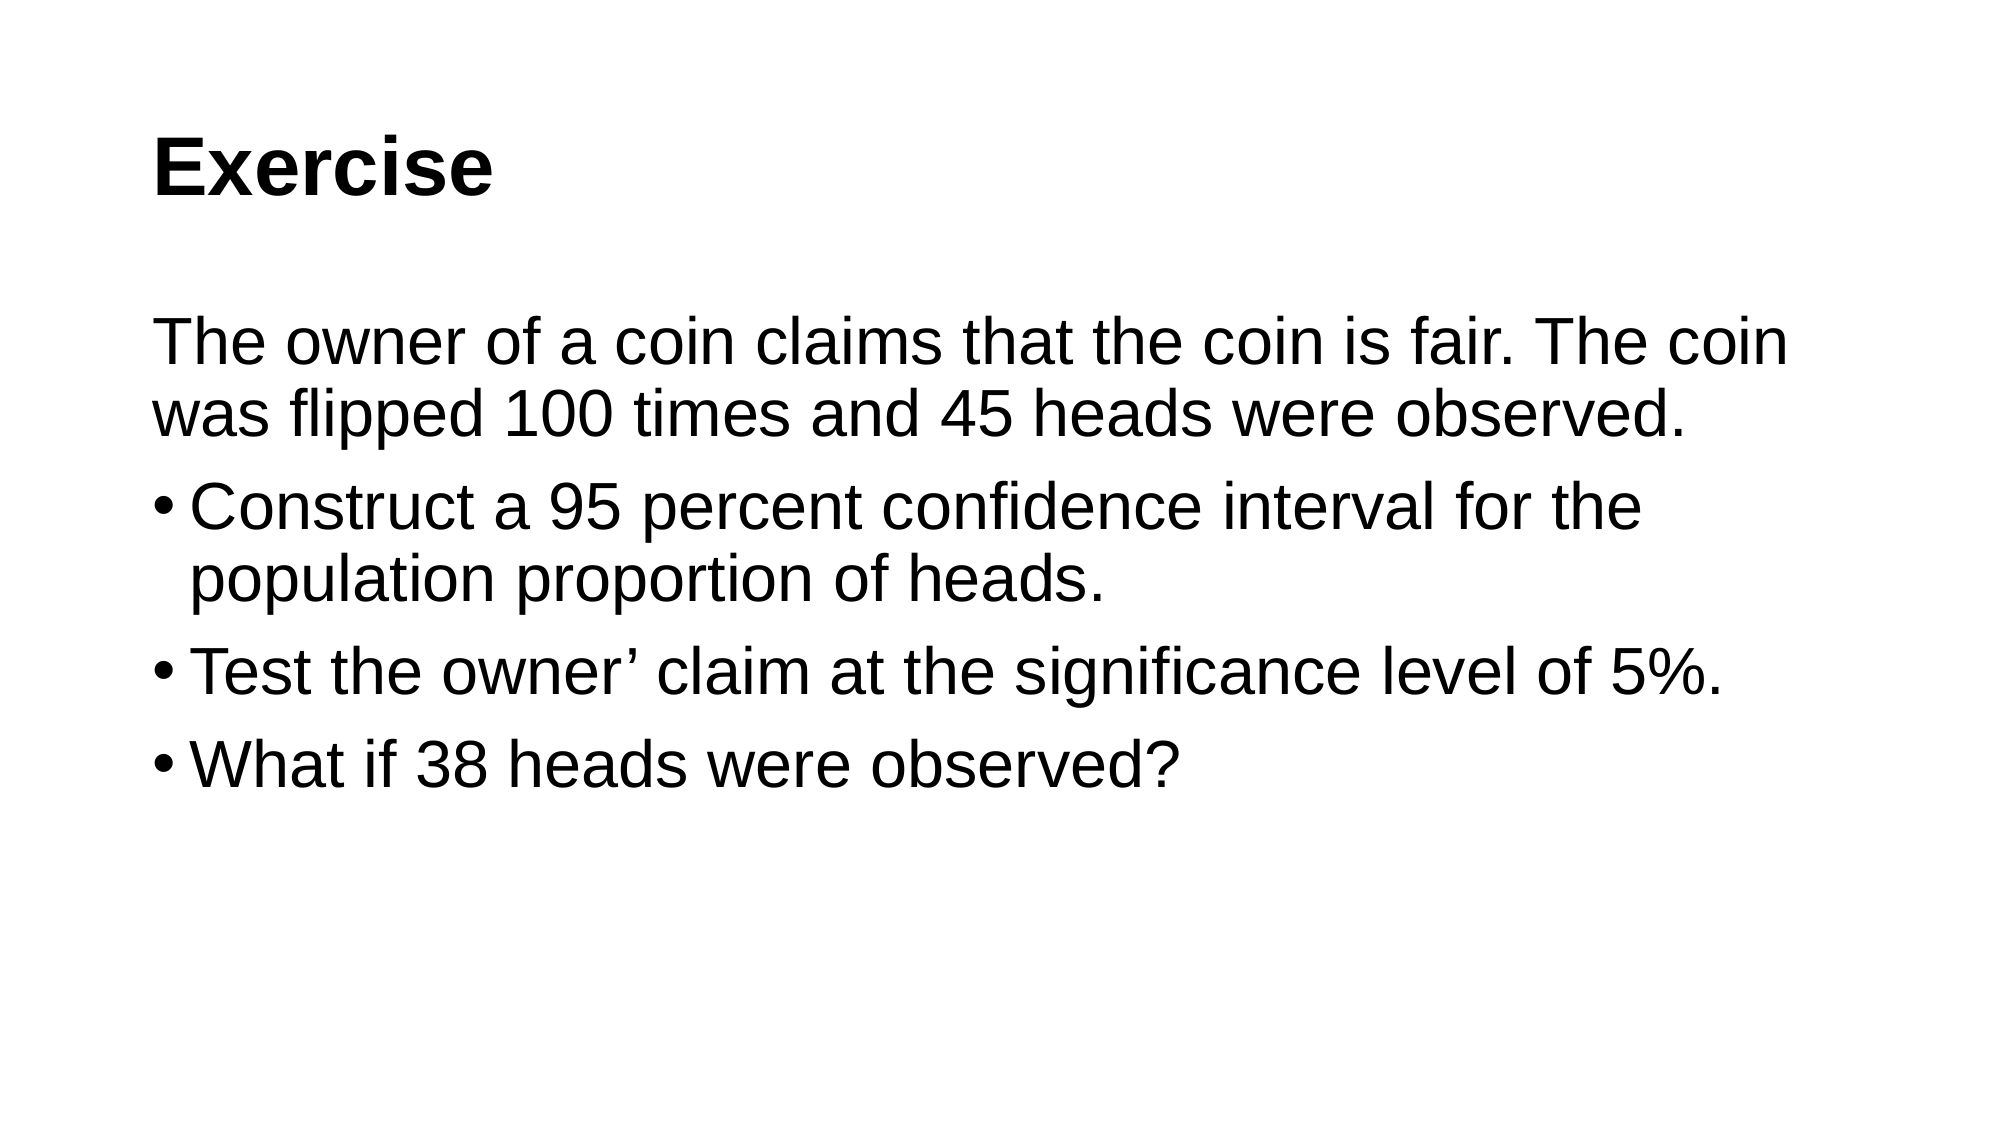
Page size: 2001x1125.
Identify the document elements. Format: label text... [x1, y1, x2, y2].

list The owner of a coin claims that the coin is fair. The coin was flipped 100 times and 45 heads were observed. Construct a 95 percent confidence interval for the population proportion of heads. Test the owner’ claim at the significance level of 5%. What if 38 heads were observed? [137, 299, 1863, 1014]
title Exercise [137, 59, 1863, 278]
